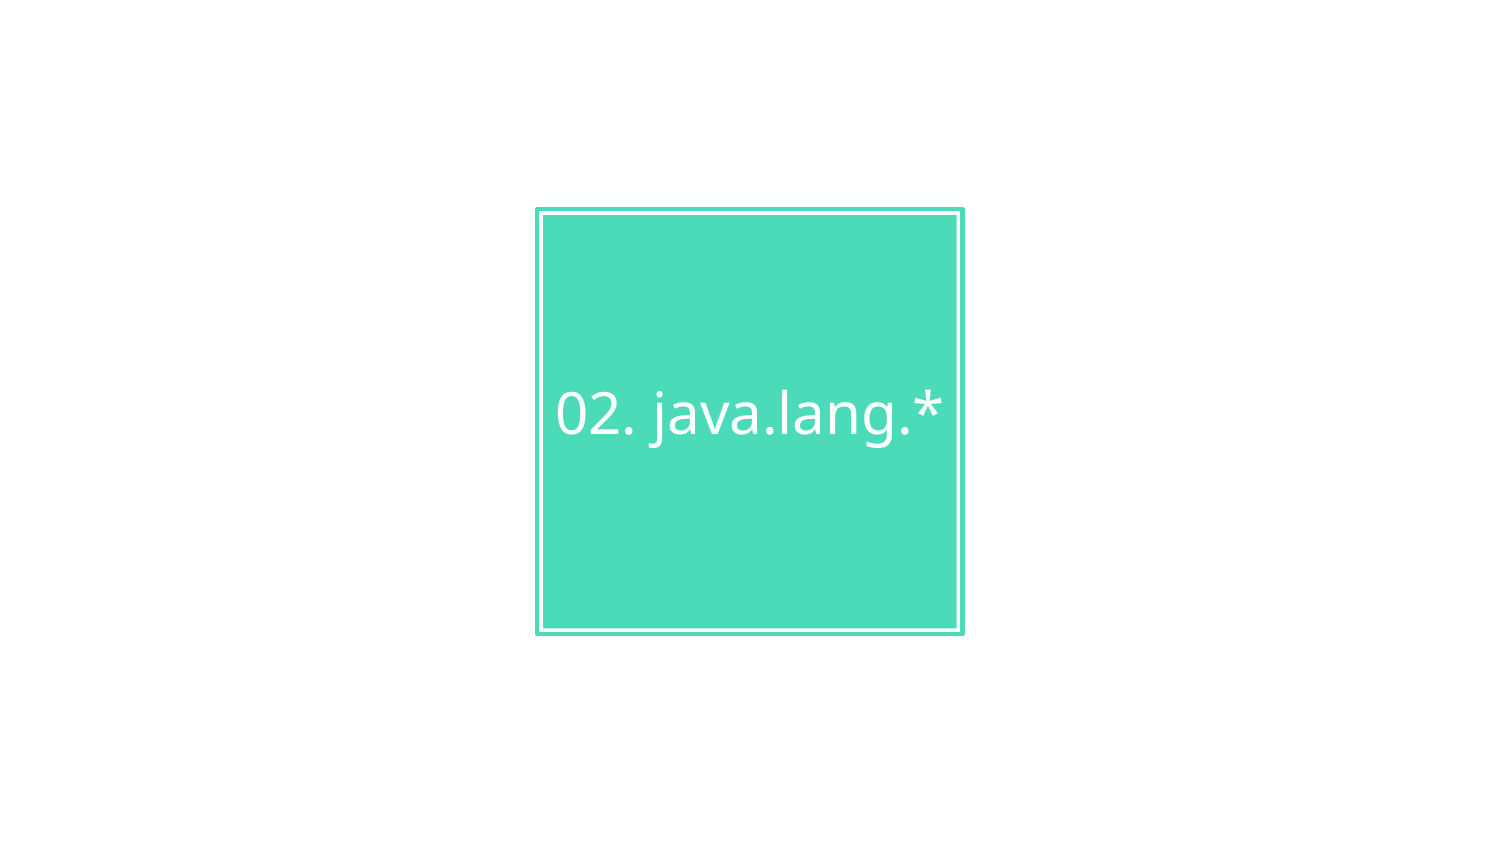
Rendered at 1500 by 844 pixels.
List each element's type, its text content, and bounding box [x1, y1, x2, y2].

text_box 02. java.lang.* [537, 368, 963, 454]
